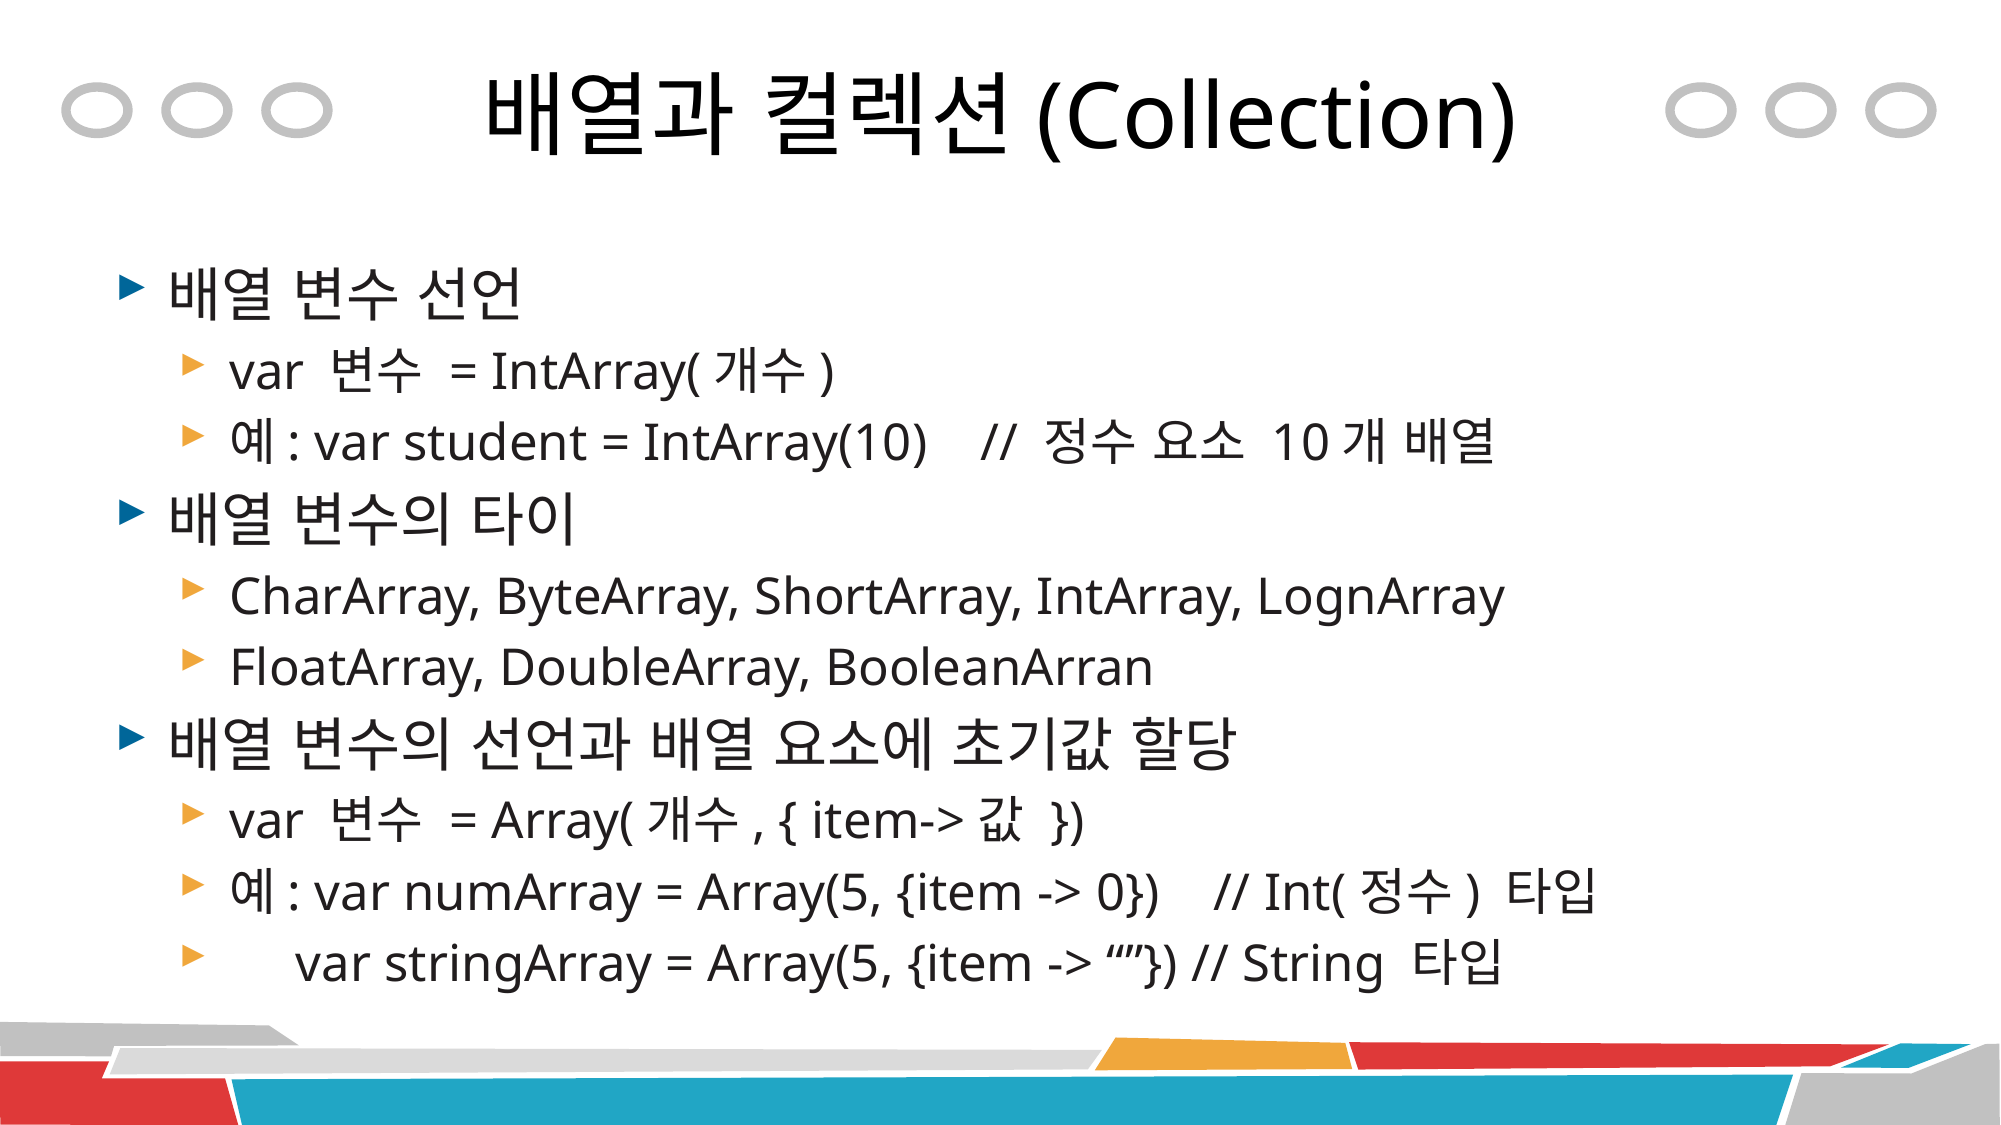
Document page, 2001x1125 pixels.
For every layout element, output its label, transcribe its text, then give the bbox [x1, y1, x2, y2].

title 배열과 컬렉션(Collection) [350, 18, 1650, 206]
list 배열 변수 선언 var 변수 = IntArray(개수) 예: var student = IntArray(10) // 정수 요소 10개 배열 배열 변수의 타이 CharArray, ByteArray, ShortArray, IntArray, LognArray FloatArray, DoubleArray, BooleanArran 배열 변수의 선언과 배열 요소에 초기값 할당 var 변수 = Array(개수, { item->값 }) 예: var numArray = Array(5, {item -> 0}) // Int(정수) 타입 var stringArray = Array(5, {item -> “”}) // String 타입 [99, 250, 1900, 1005]
